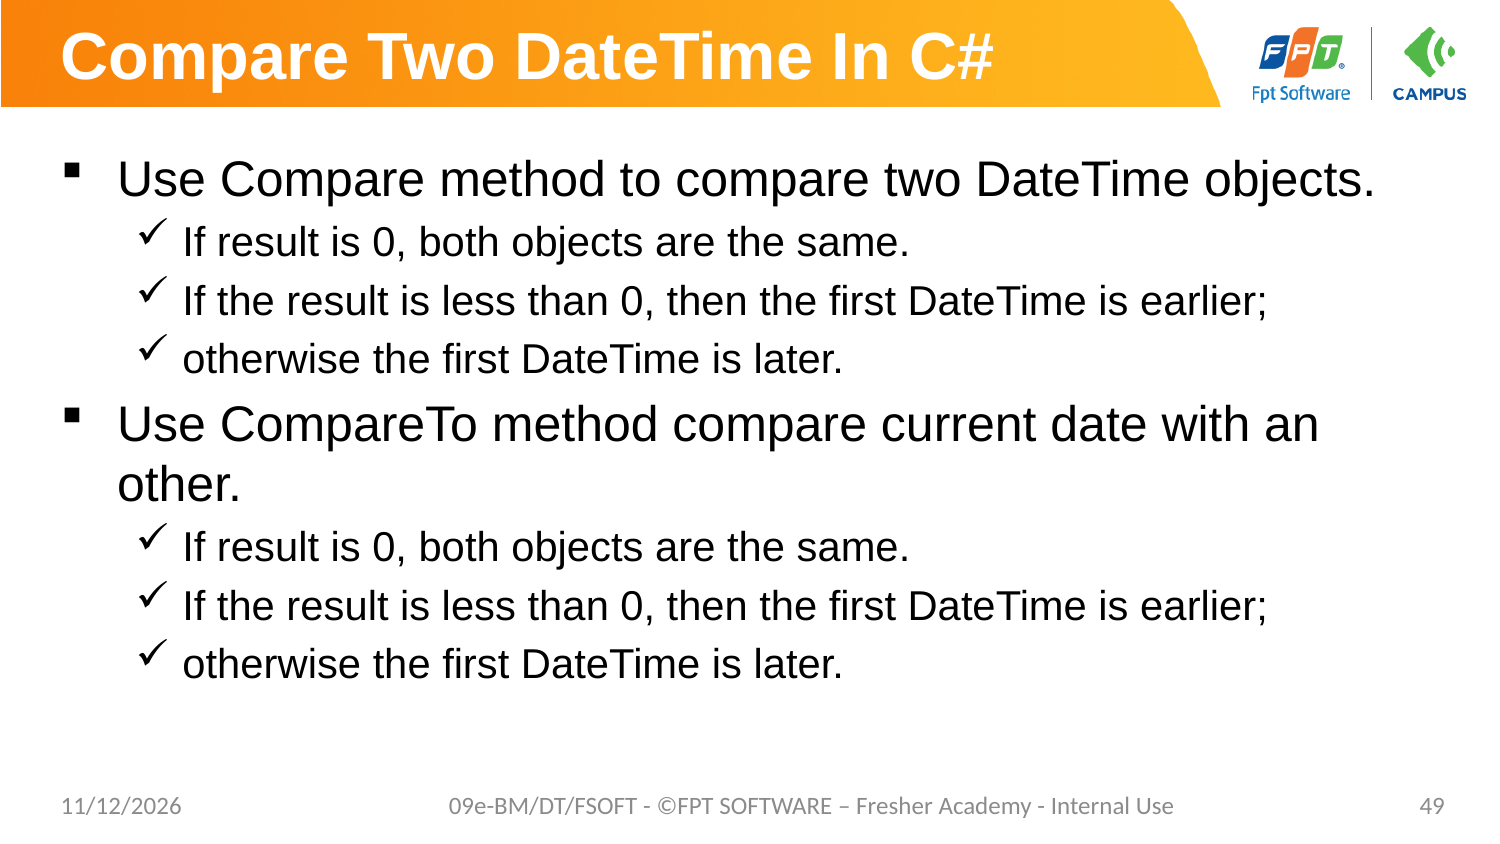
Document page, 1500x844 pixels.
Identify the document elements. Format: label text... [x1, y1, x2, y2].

slide_number 49 [1350, 782, 1461, 827]
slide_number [45, 782, 270, 827]
title Compare Two DateTime In C# [45, 0, 1176, 106]
footer 09e-BM/DT/FSOFT - ©FPT SOFTWARE – Fresher Academy - Internal Use [289, 782, 1335, 827]
list Use Compare method to compare two DateTime objects. If result is 0, both objects are the same. If the result is less than 0, then the first DateTime is earlier; otherwise the first DateTime is later. Use CompareTo method compare current date with an other. If result is 0, both objects are the same. If the result is less than 0, then the first DateTime is earlier; otherwise the first DateTime is later. [45, 139, 1461, 754]
picture [1, 0, 1499, 844]
